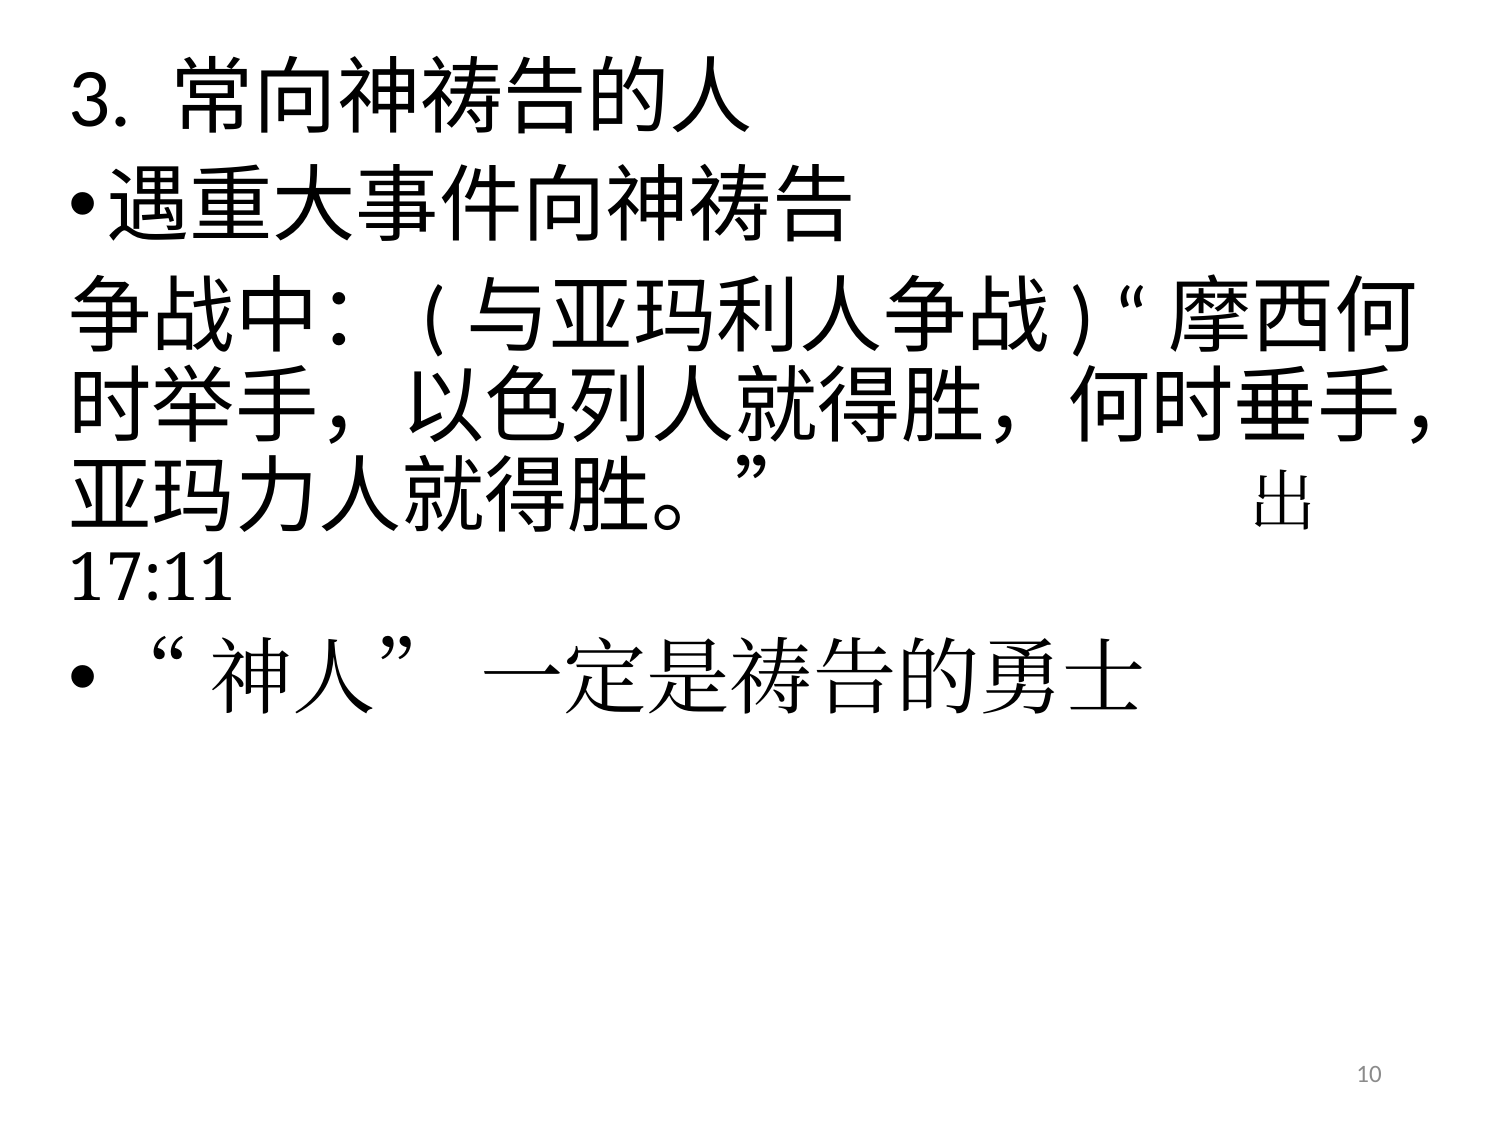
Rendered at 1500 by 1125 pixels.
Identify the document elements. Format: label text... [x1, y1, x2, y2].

list 遇重大事件向神祷告 争战中：(与亚玛利人争战) “摩西何时举手，以色列人就得胜，何时垂手，亚玛力人就得胜。” 出17:11 “神人” 一定是祷告的勇士 [53, 155, 1457, 869]
slide_number 10 [1059, 1042, 1397, 1103]
title 3. 常向神祷告的人 [53, 46, 1457, 152]
